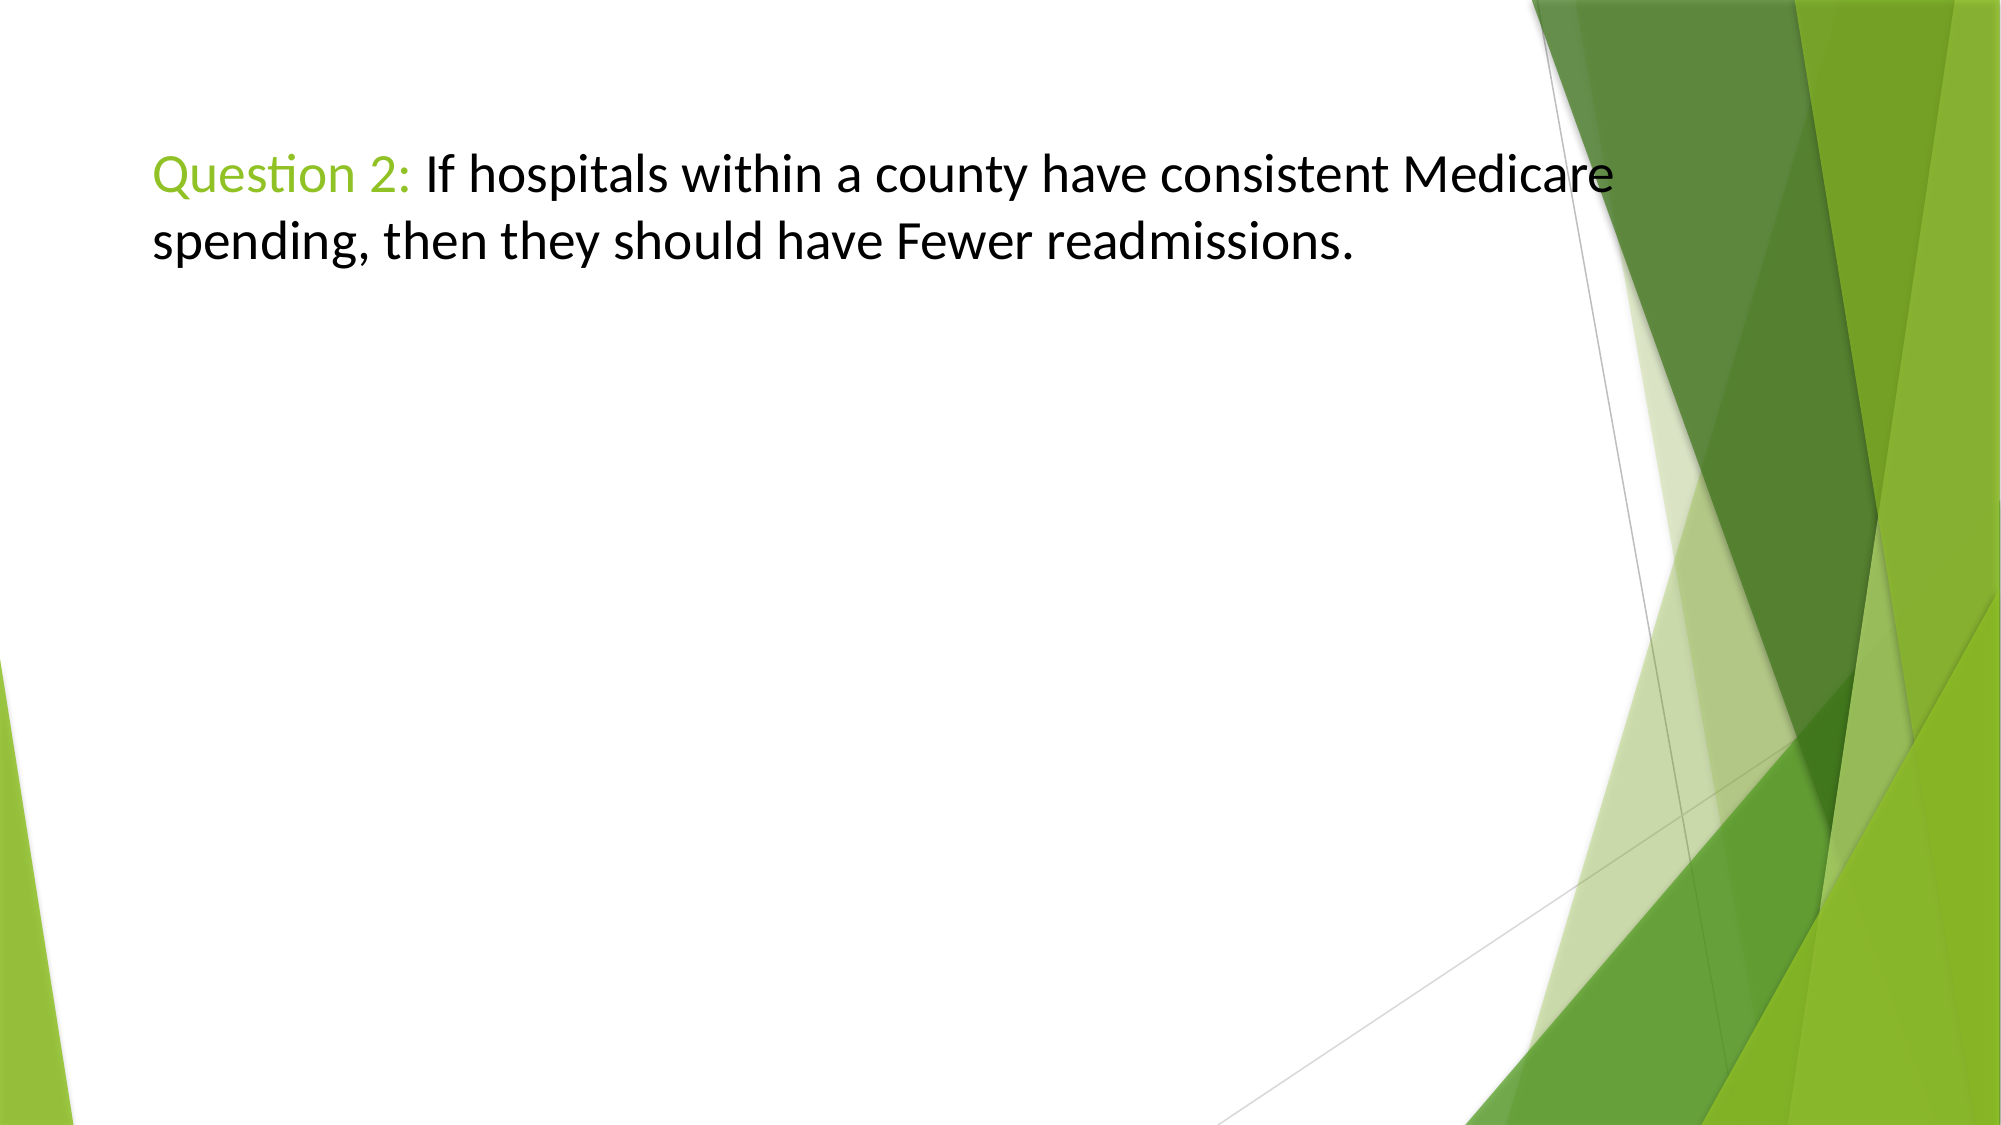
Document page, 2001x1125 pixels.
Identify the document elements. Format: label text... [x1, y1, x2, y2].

title Question 2: If hospitals within a county have consistent Medicare spending, then they should have Fewer readmissions. [137, 129, 1863, 348]
